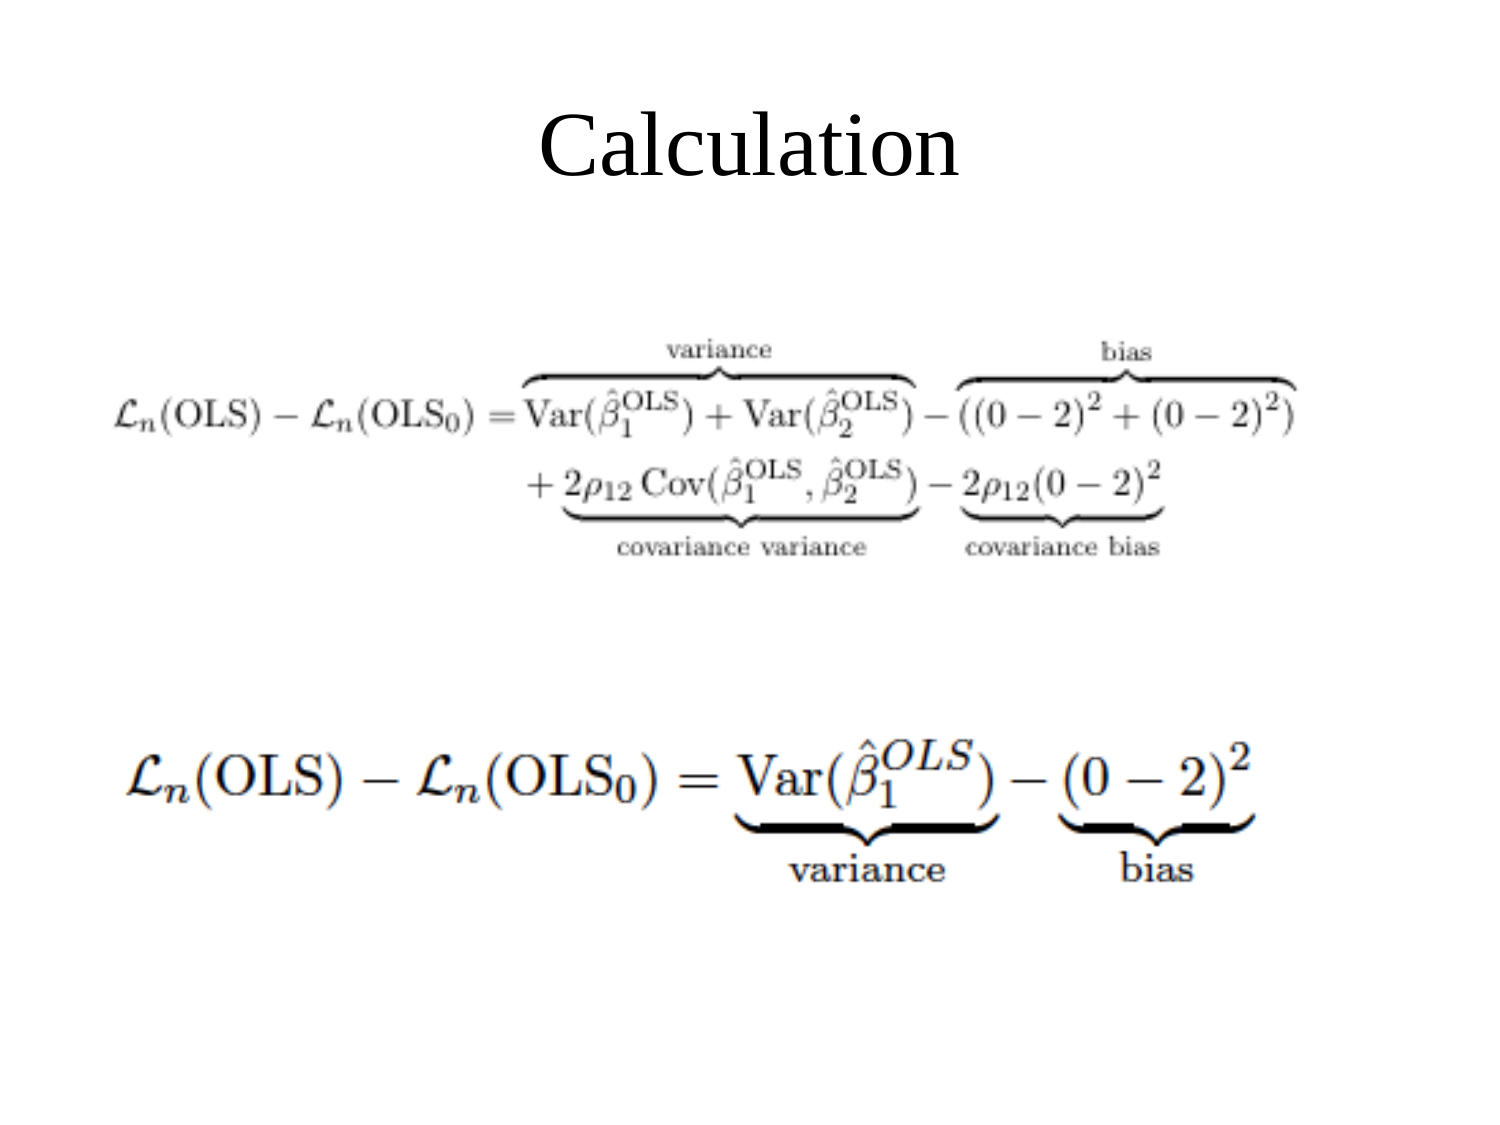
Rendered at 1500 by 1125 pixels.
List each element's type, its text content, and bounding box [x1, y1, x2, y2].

picture [97, 735, 1367, 918]
title Calculation [75, 45, 1425, 233]
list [49, 302, 1401, 623]
